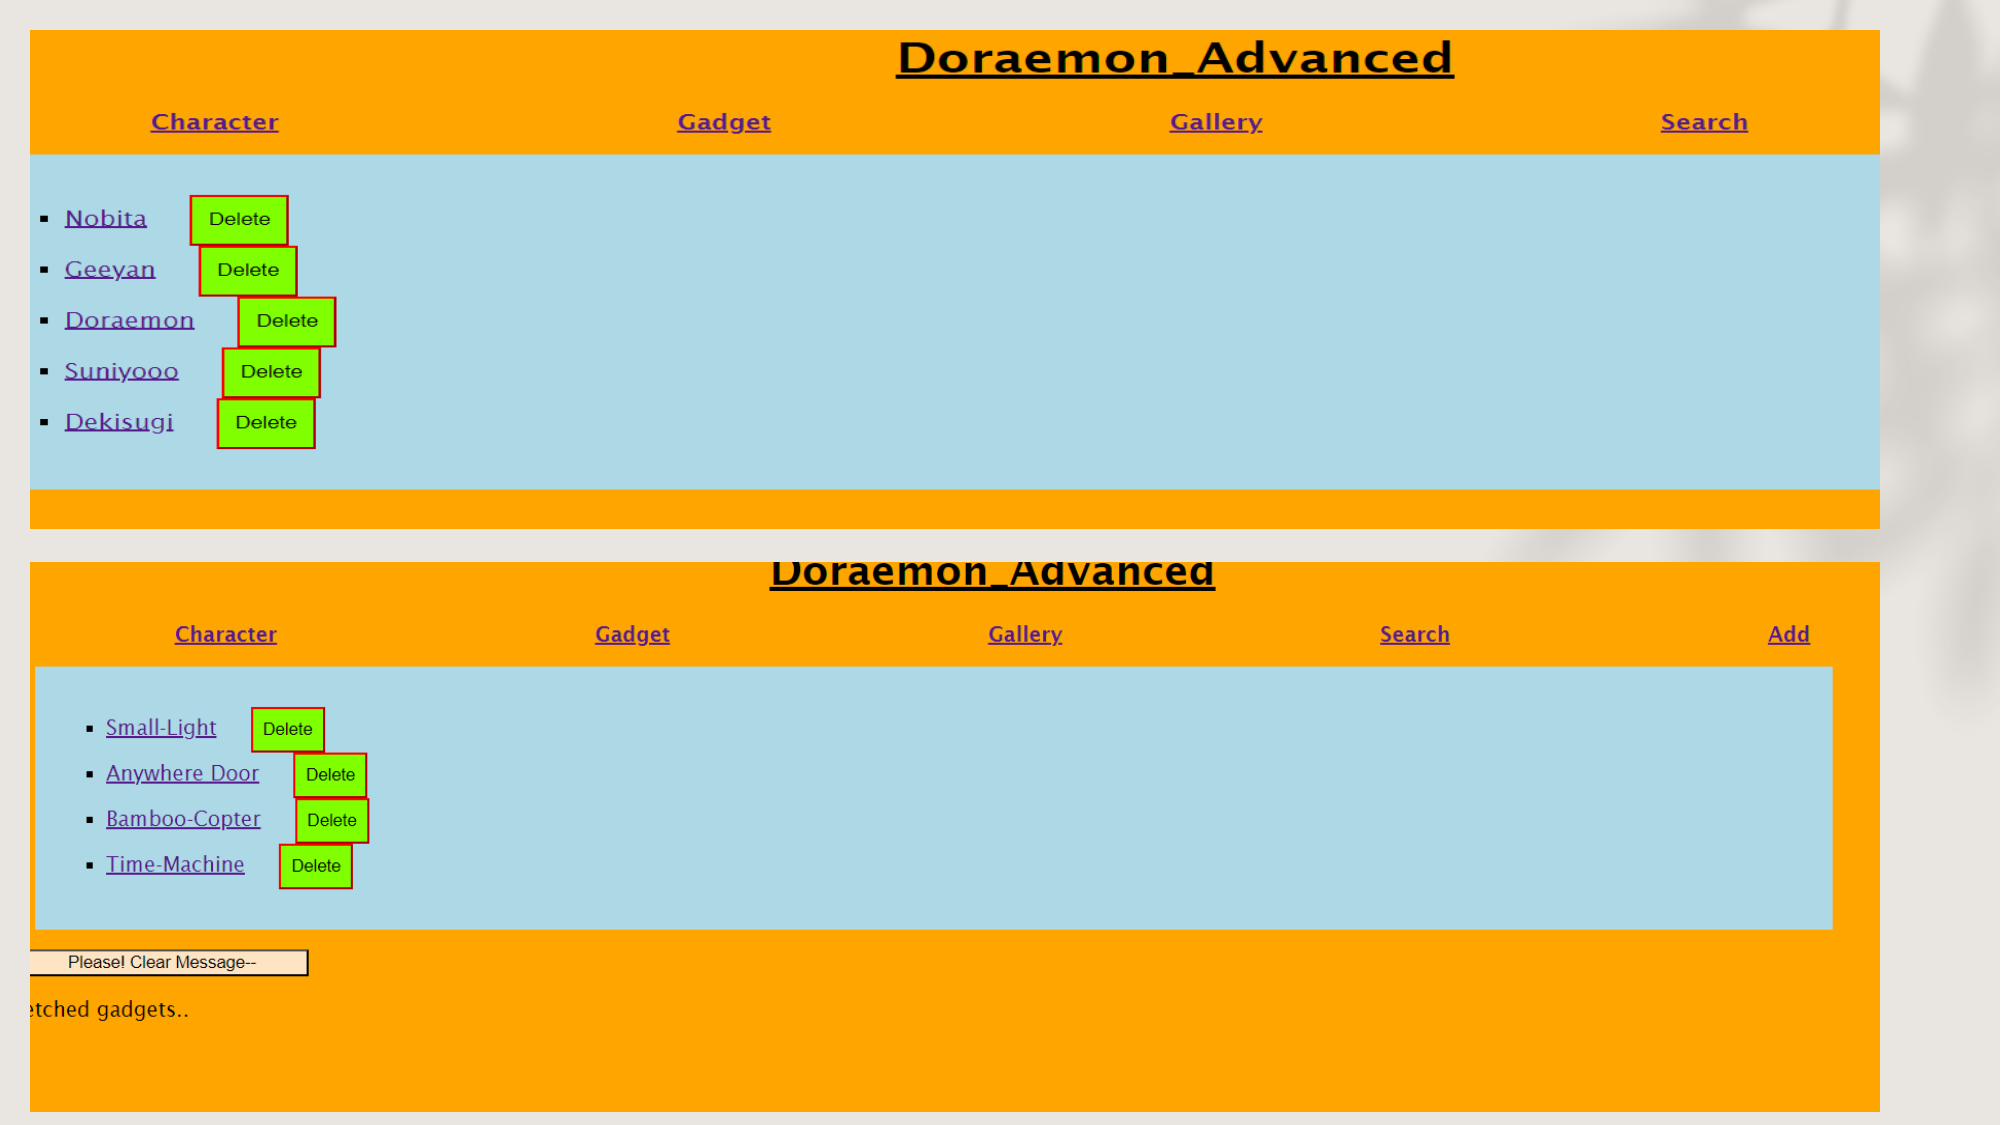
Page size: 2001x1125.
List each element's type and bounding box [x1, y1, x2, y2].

picture [30, 562, 1880, 1112]
list [30, 30, 1880, 529]
